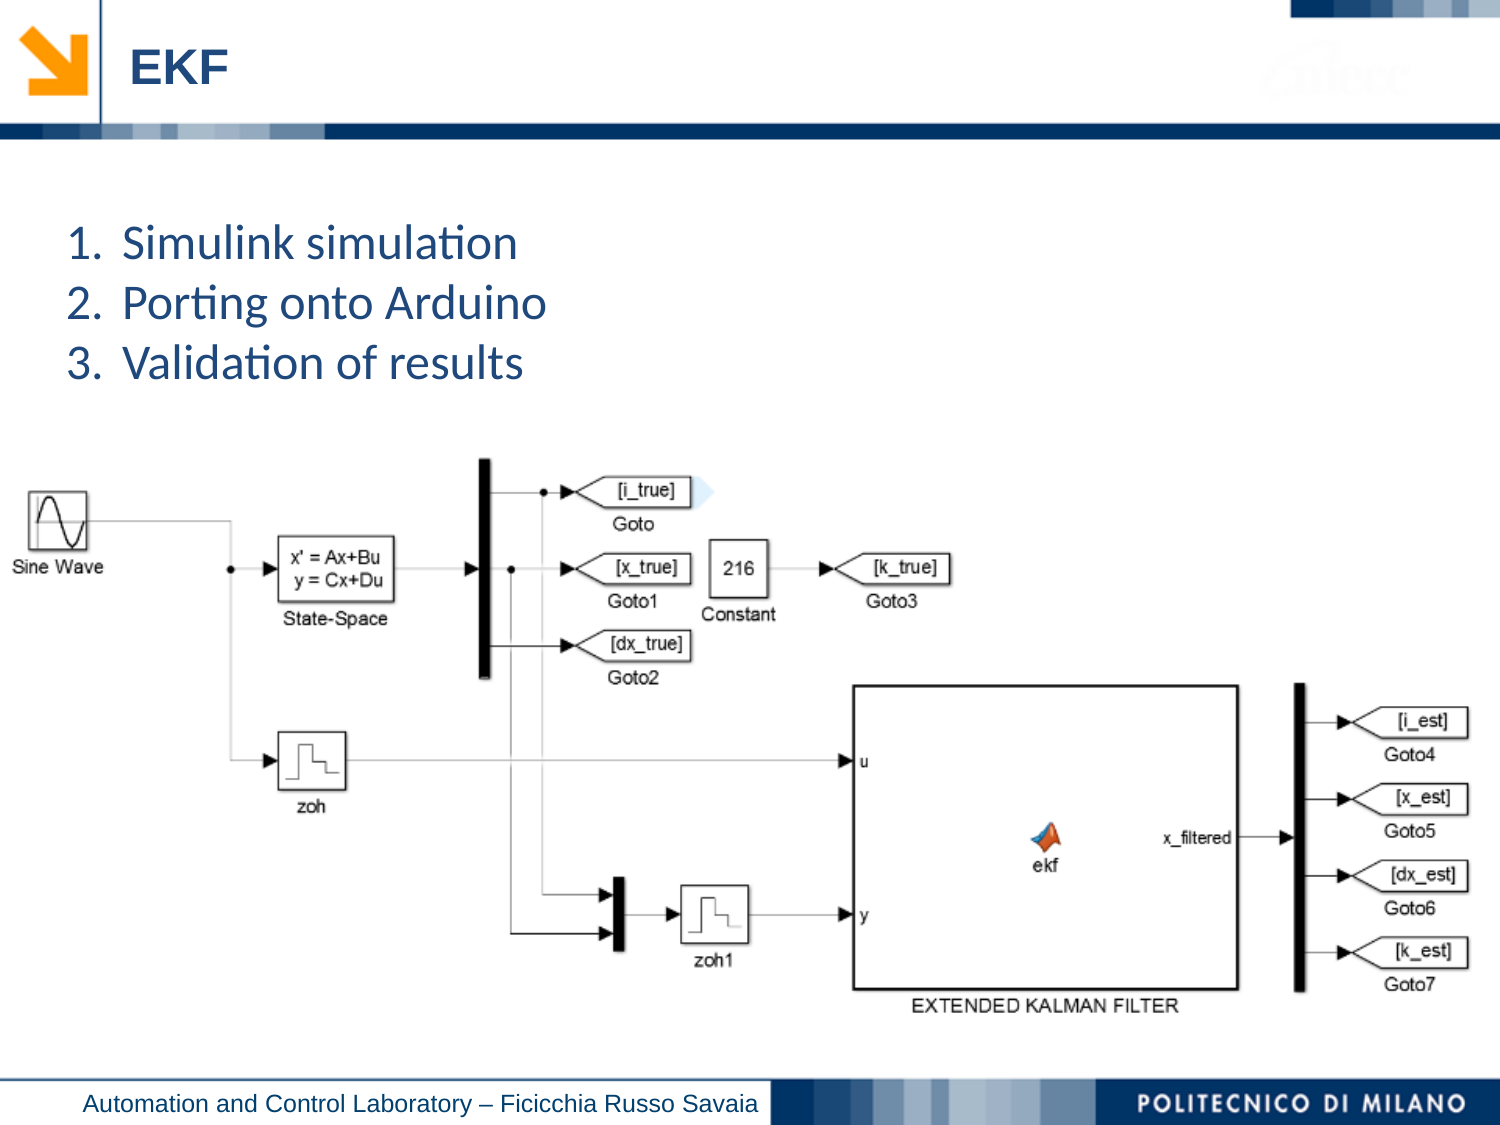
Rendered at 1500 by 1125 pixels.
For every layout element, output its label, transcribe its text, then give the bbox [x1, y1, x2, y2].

picture [0, 0, 1500, 1125]
list EKF [114, 26, 1273, 111]
text_box Simulink simulation Porting onto Arduino Validation of results [51, 201, 1449, 397]
